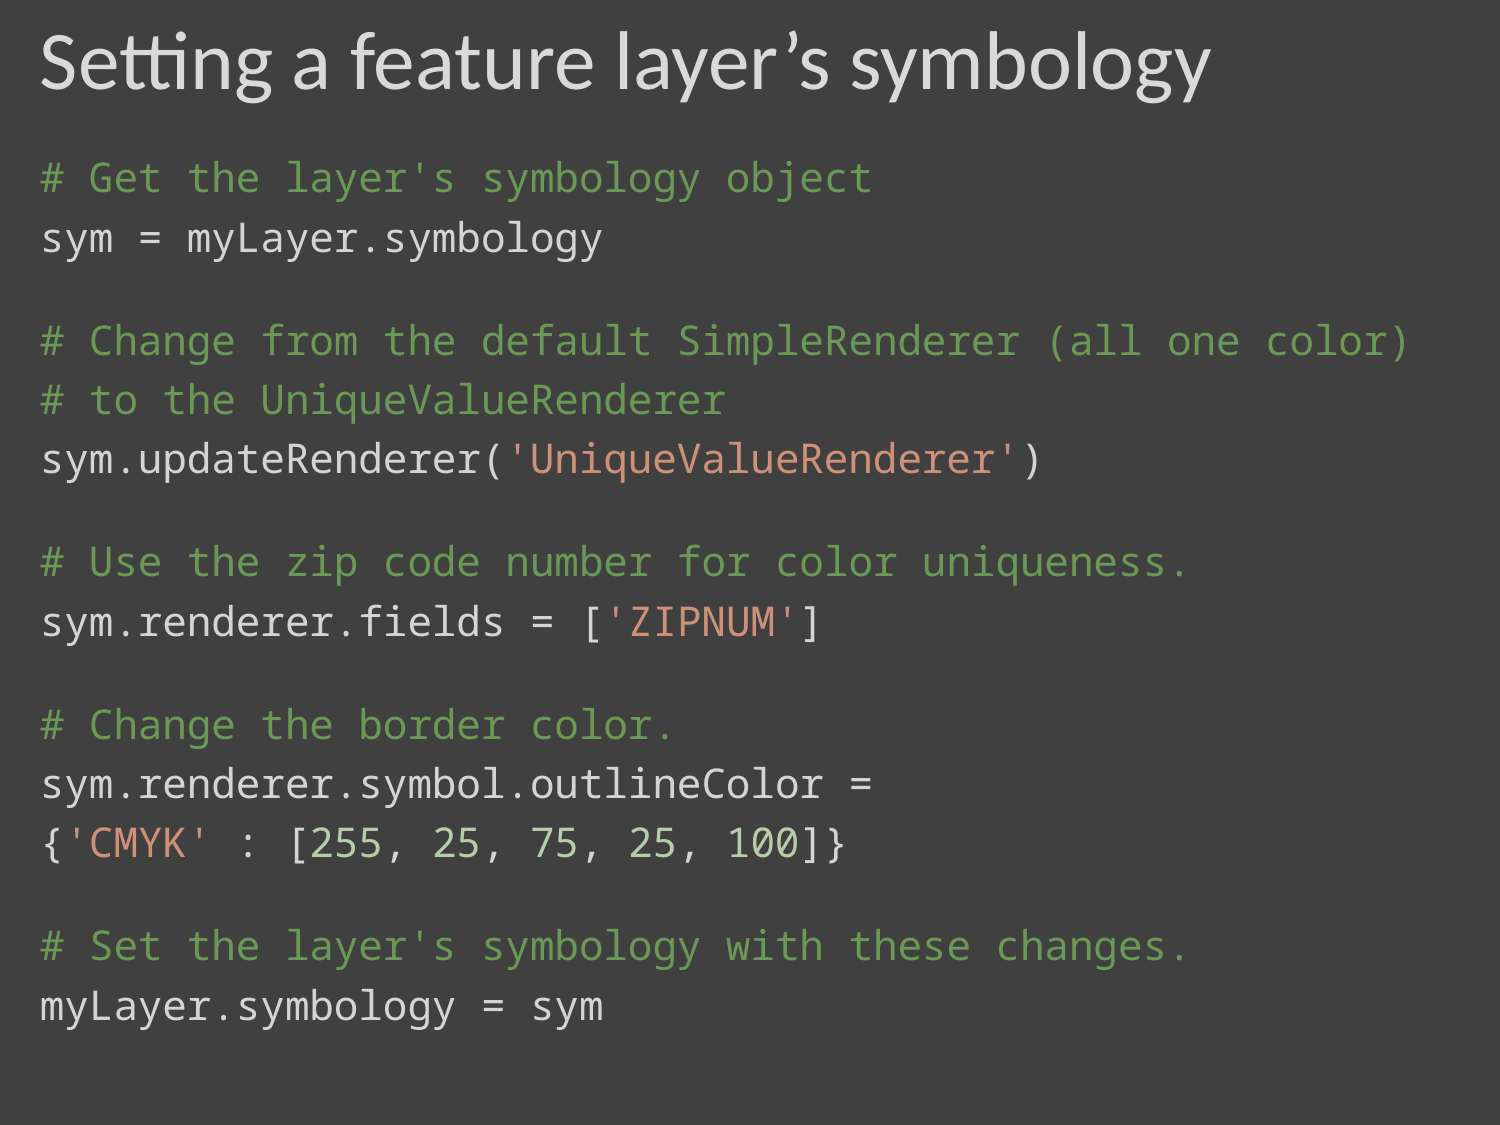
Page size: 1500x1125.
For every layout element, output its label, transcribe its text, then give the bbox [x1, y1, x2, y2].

list # Get the layer's symbology object sym = myLayer.symbology # Change from the default SimpleRenderer (all one color) # to the UniqueValueRenderer sym.updateRenderer('UniqueValueRenderer') # Use the zip code number for color uniqueness. sym.renderer.fields = ['ZIPNUM'] # Change the border color. sym.renderer.symbol.outlineColor = {'CMYK' : [255, 25, 75, 25, 100]} # Set the layer's symbology with these changes. myLayer.symbology = sym [24, 149, 1450, 1038]
title Setting a feature layer’s symbology [24, 24, 1338, 100]
